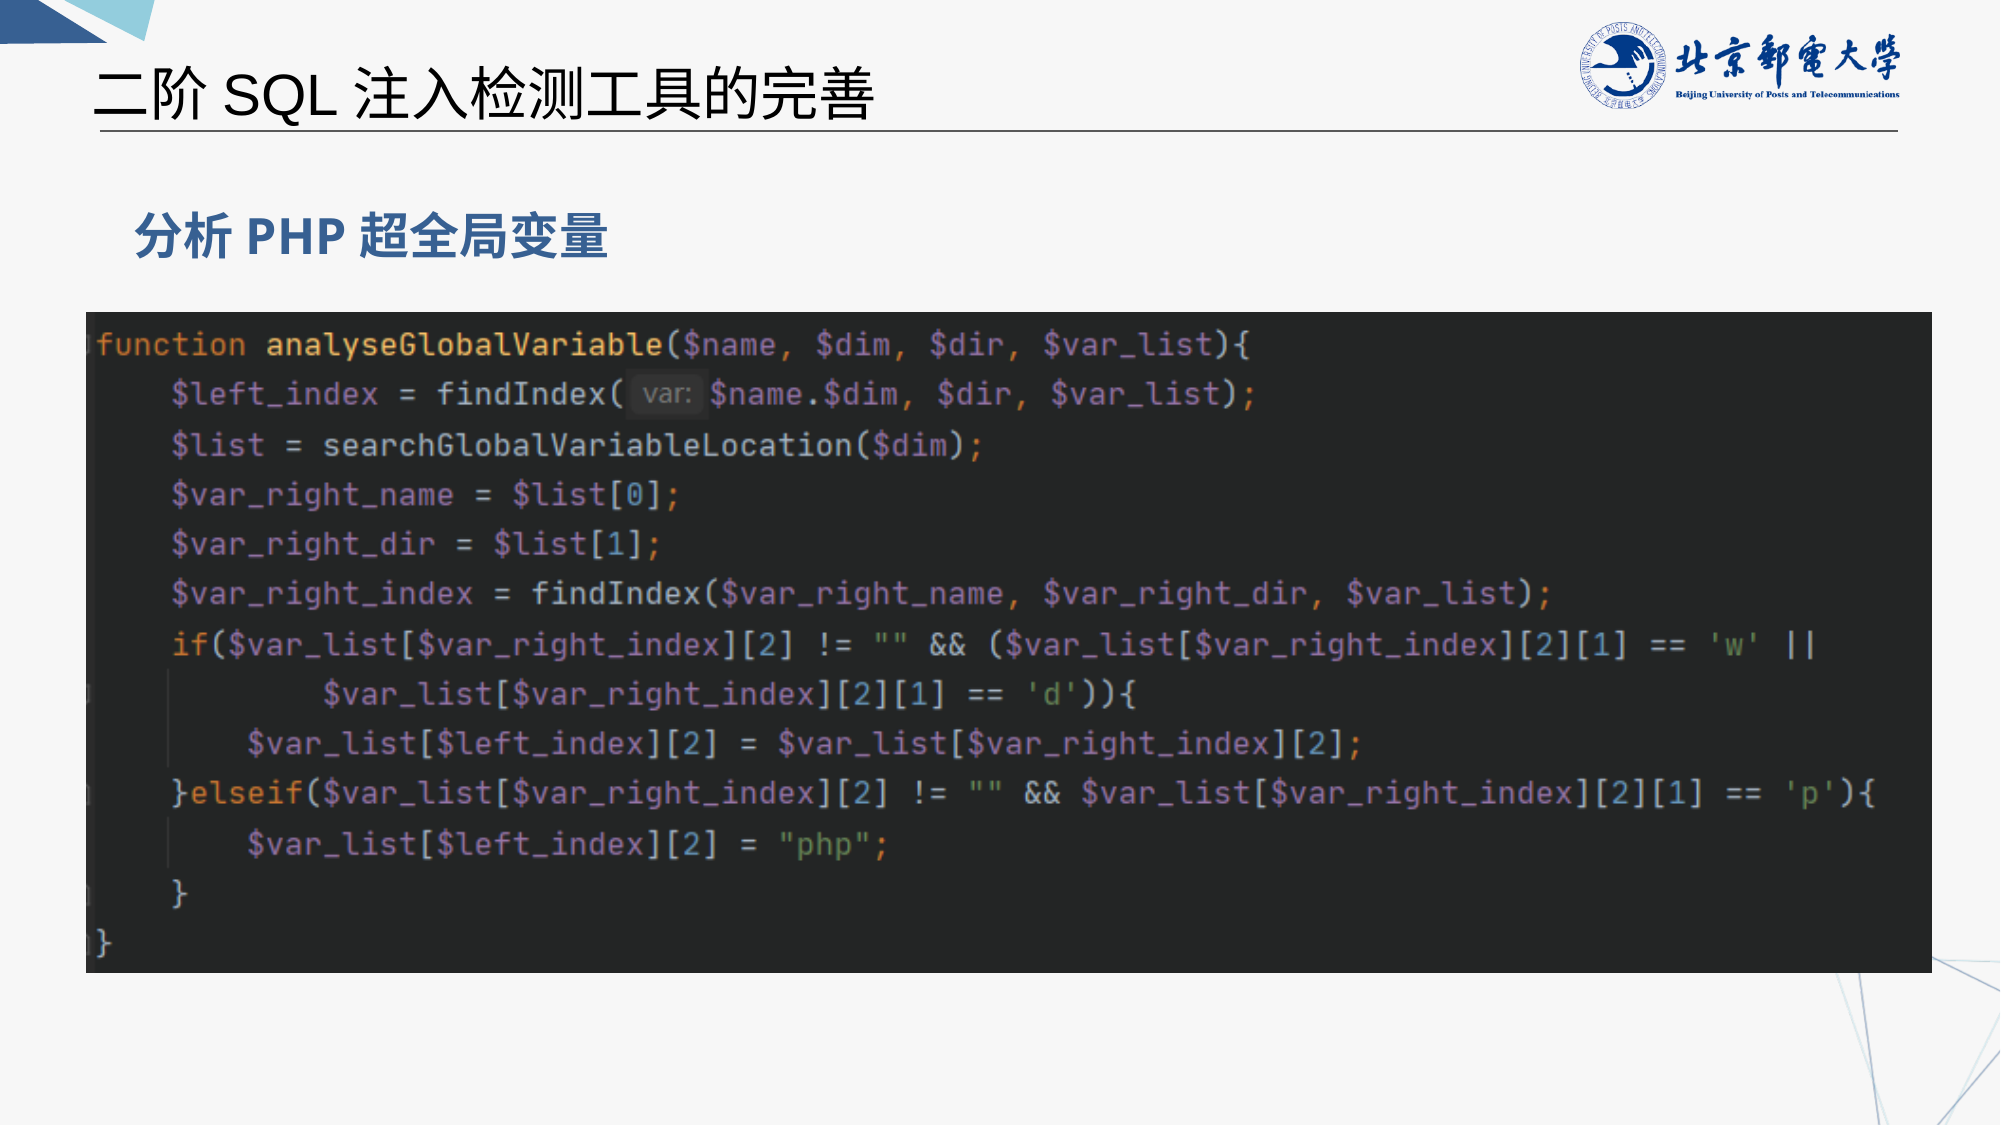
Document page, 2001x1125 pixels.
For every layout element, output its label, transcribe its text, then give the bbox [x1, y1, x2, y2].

picture [86, 312, 2000, 1124]
picture [1580, 22, 1900, 109]
text_box 分析PHP超全局变量 [119, 197, 1735, 273]
text_box 二阶SQL注入检测工具的完善 [77, 49, 892, 135]
